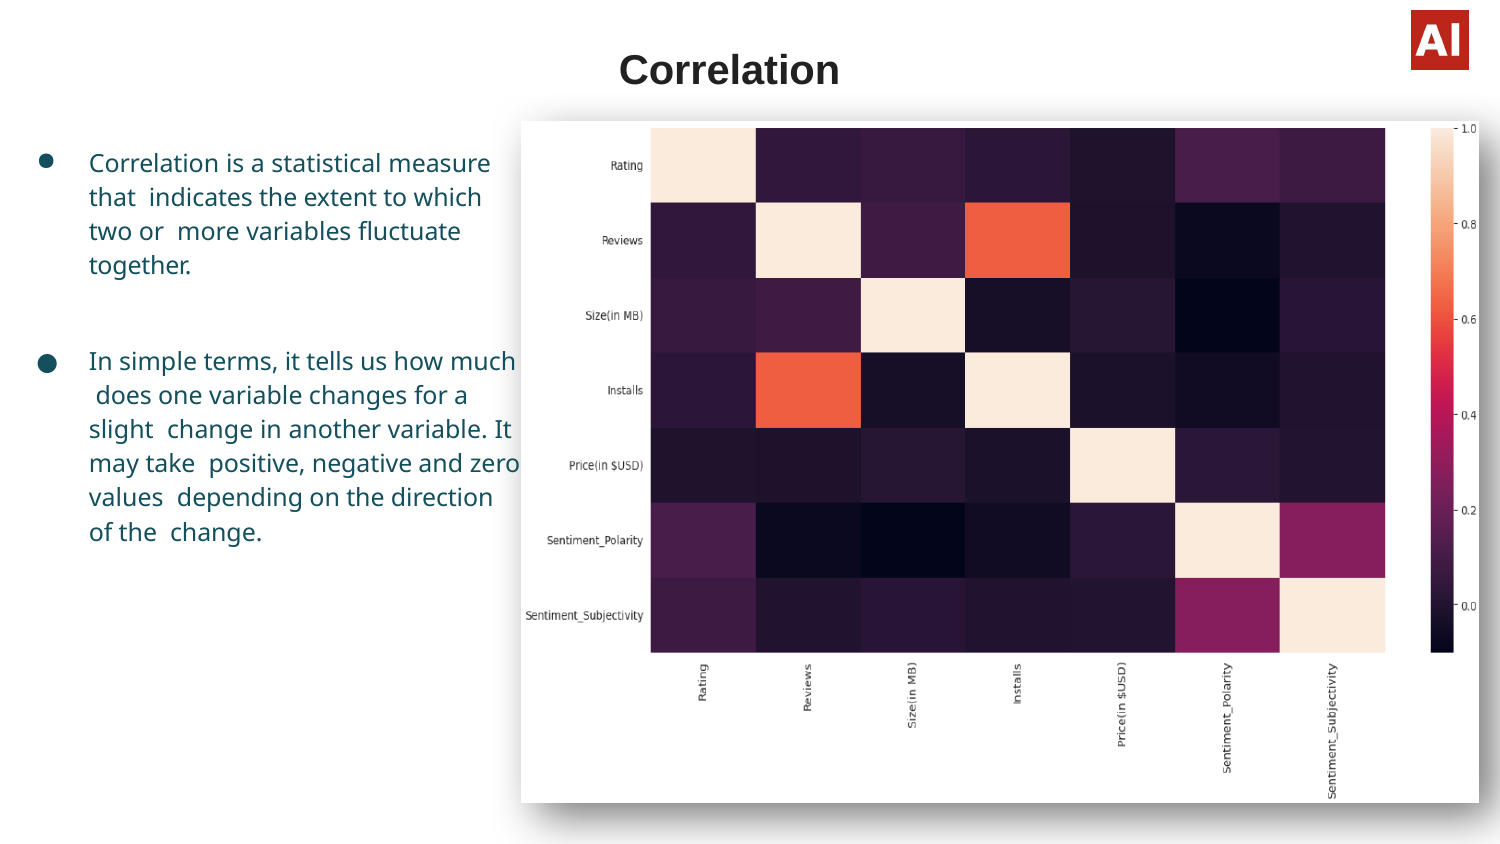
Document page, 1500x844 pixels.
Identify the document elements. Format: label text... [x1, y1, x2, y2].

picture [521, 121, 1479, 803]
title Correlation [616, 41, 843, 104]
text_box Correlation is a statistical measure that indicates the extent to which two or more variables fluctuate together. In simple terms, it tells us how much does one variable changes for a slight change in another variable. It may take positive, negative and zero values depending on the direction of the change. [34, 141, 516, 546]
picture [1411, 10, 1469, 70]
